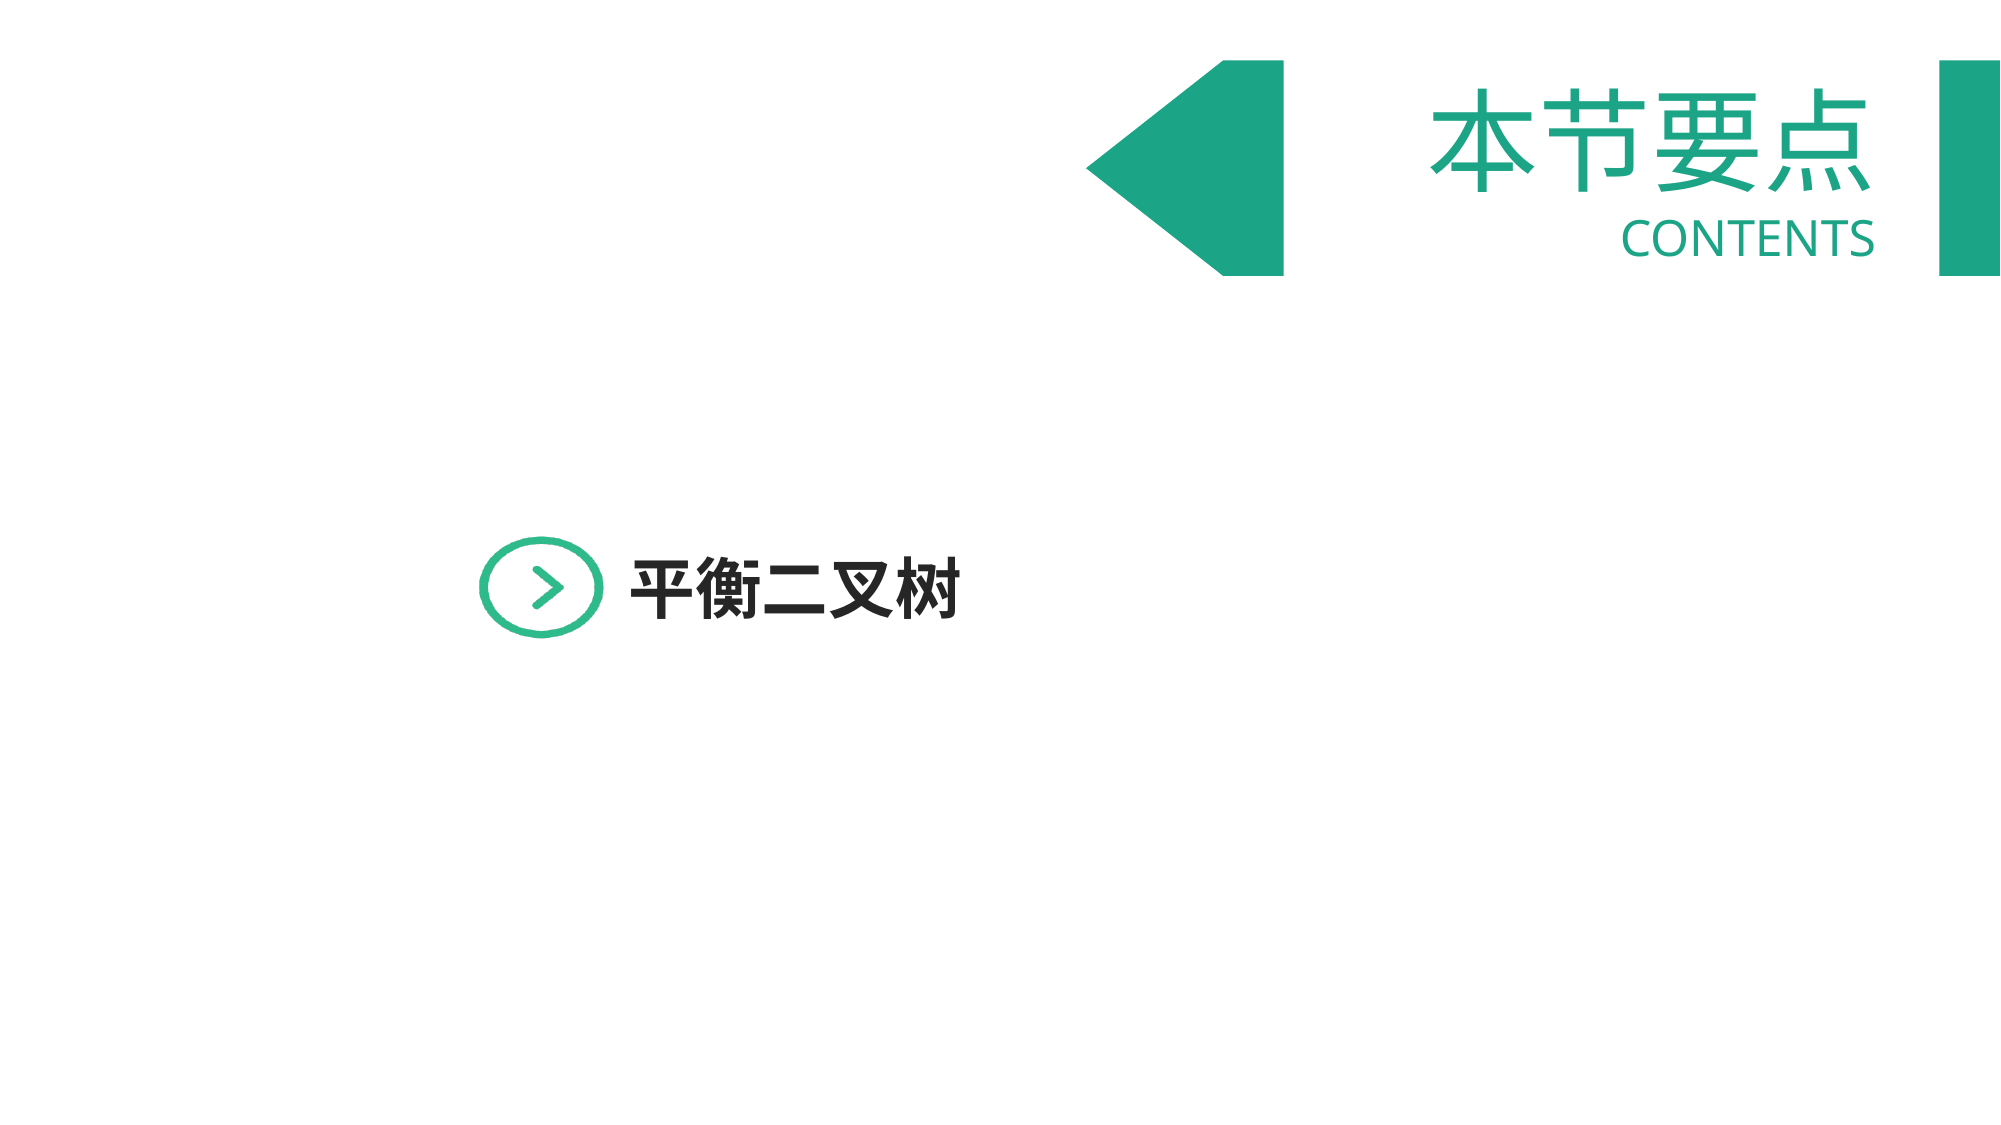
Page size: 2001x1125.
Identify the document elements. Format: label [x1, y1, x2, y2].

text_box [1085, 60, 2000, 277]
text_box [470, 529, 979, 645]
